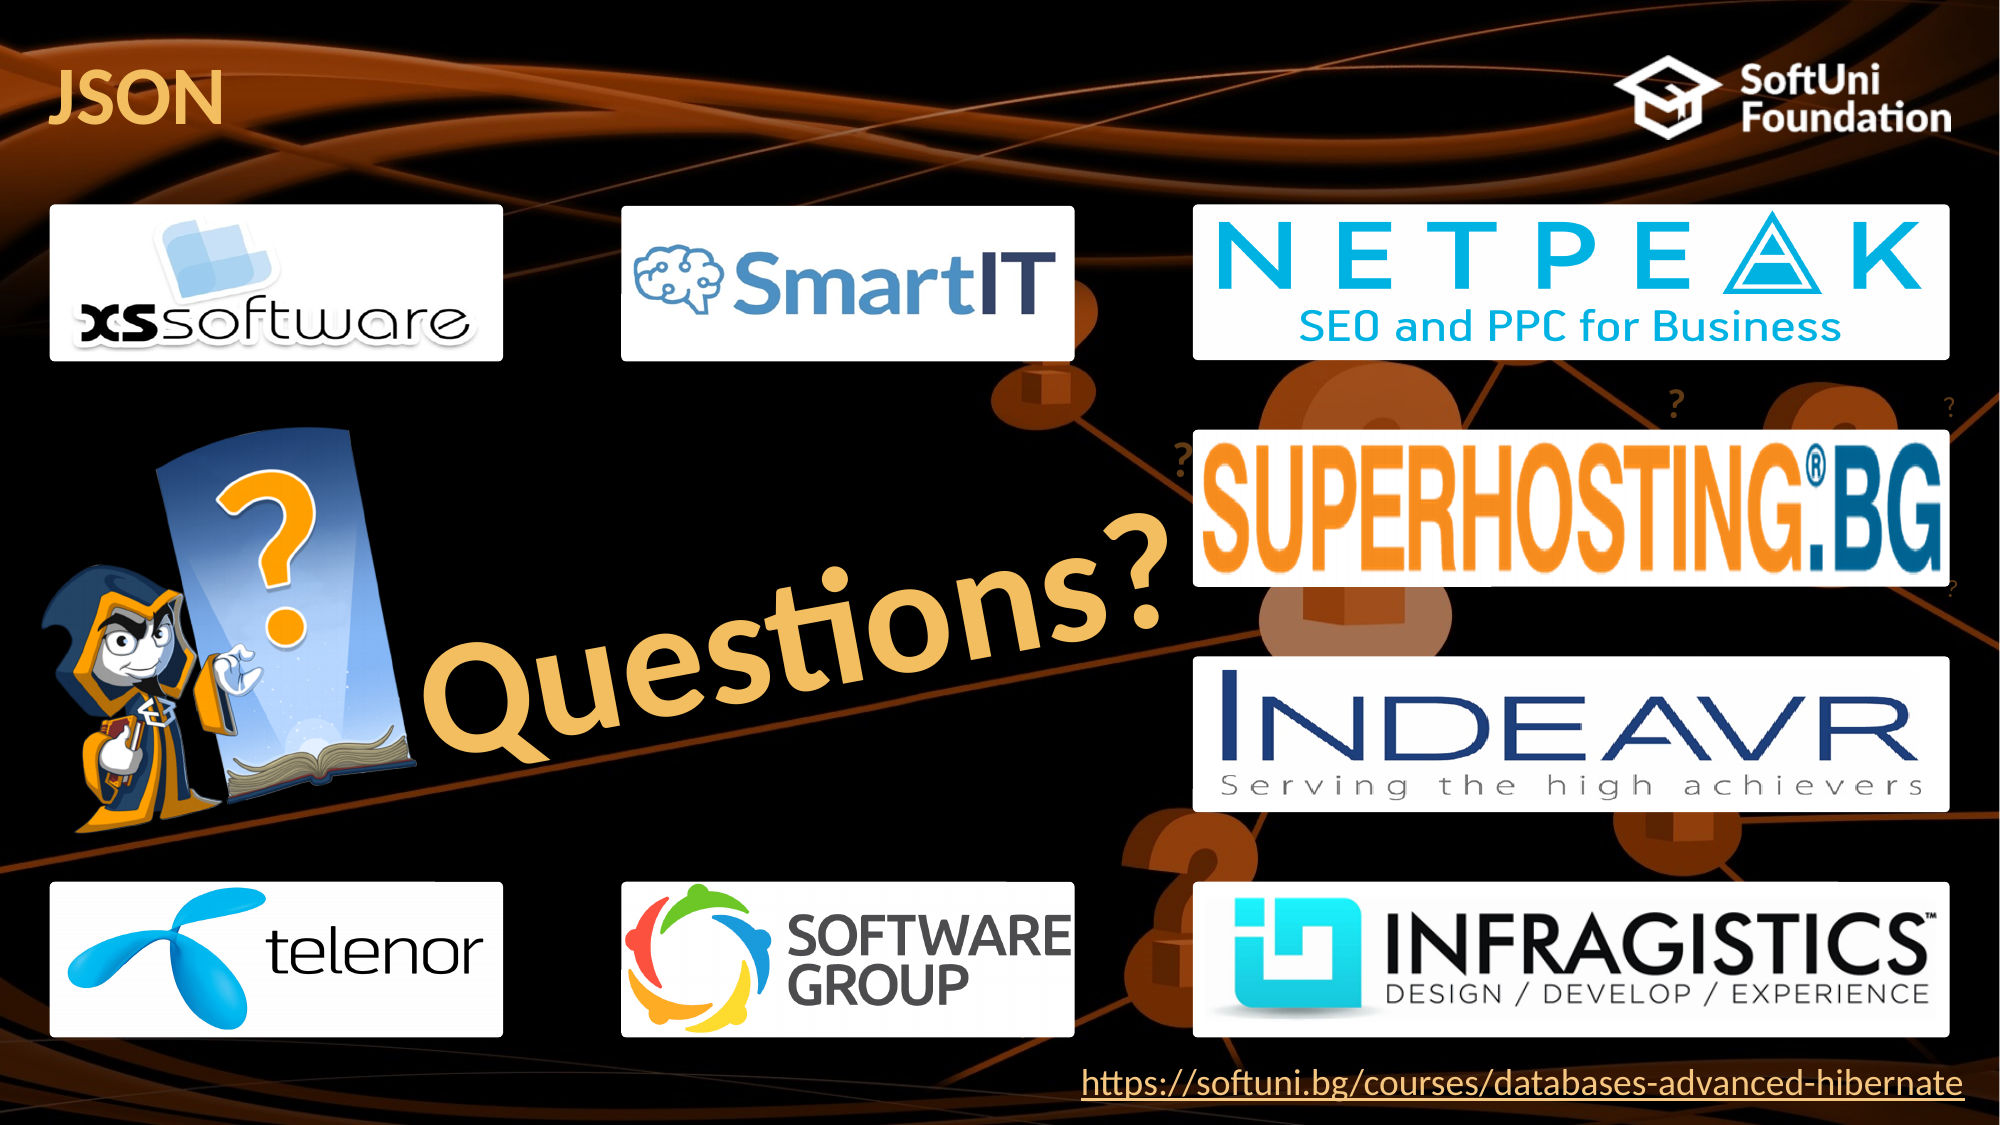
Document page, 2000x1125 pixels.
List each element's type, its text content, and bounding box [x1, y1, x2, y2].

title JSON [30, 6, 1602, 189]
picture [0, 0, 2000, 1125]
list https://softuni.bg/courses/databases-advanced-hibernate [250, 1050, 1971, 1108]
